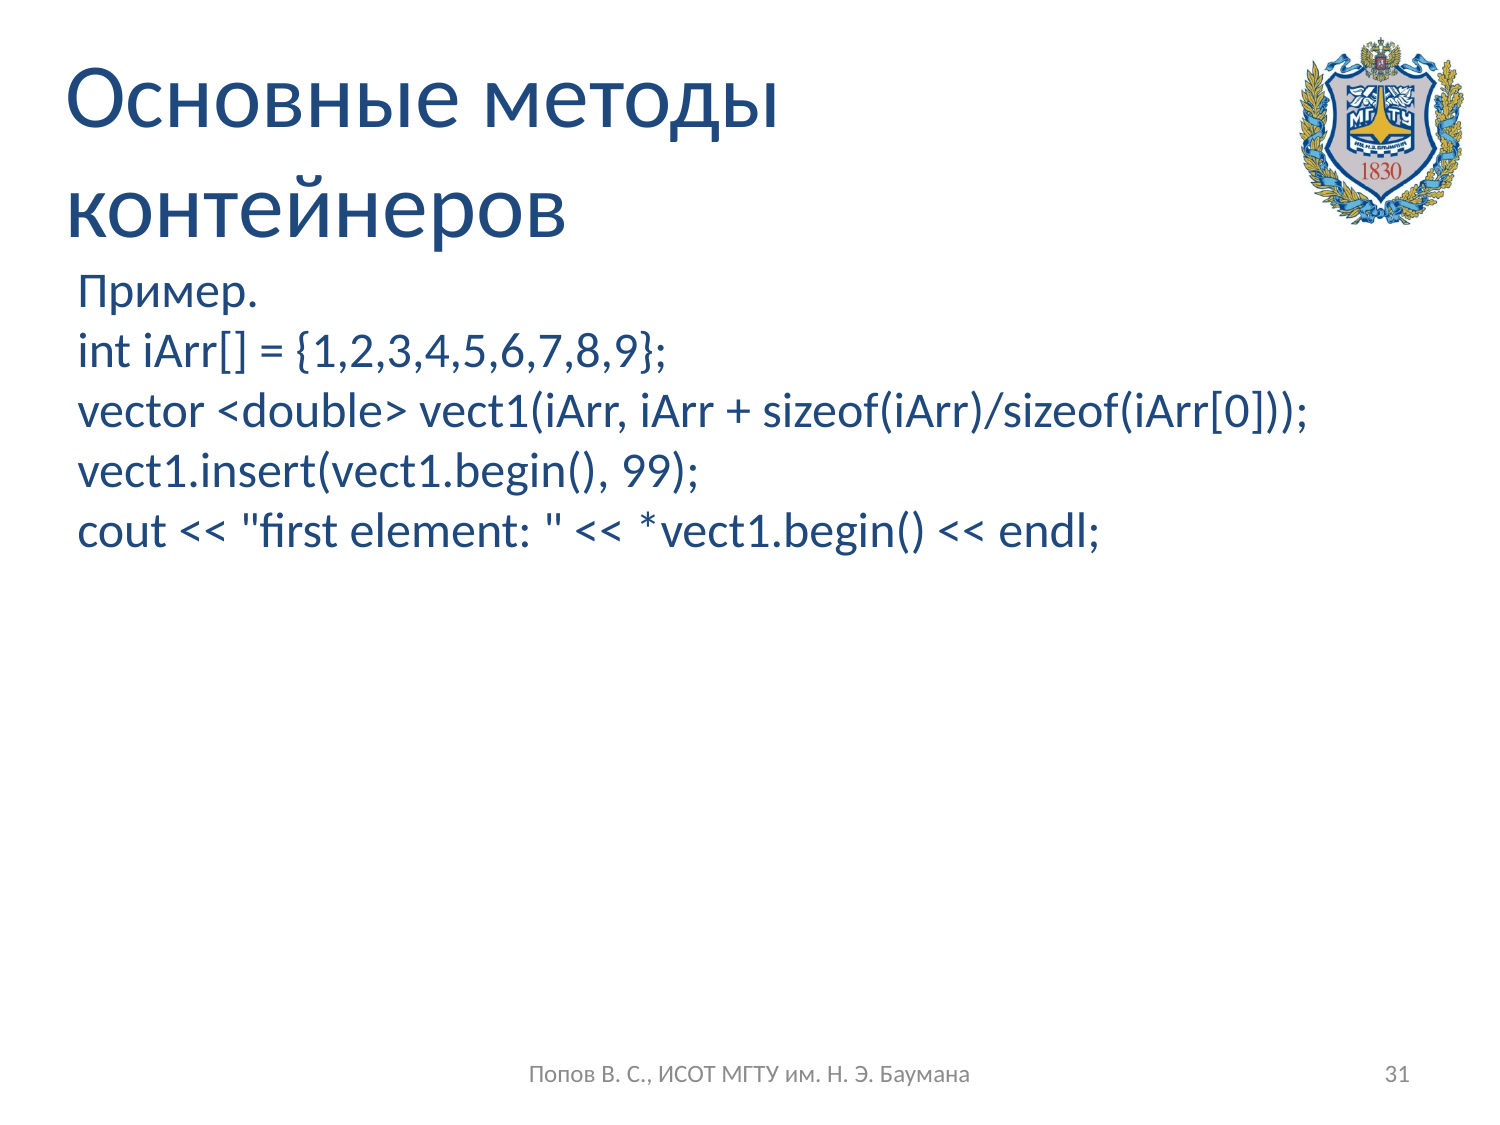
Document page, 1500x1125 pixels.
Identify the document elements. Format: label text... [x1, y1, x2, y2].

title Основные методы контейнеров [50, 24, 1275, 267]
picture [1299, 37, 1464, 226]
text_box Пример. int iArr[] = {1,2,3,4,5,6,7,8,9}; vector <double> vect1(iArr, iArr + sizeof(iArr)/sizeof(iArr[0])); vect1.insert(vect1.begin(), 99); cout << "first element: " << *vect1.begin() << endl; [62, 249, 1463, 565]
slide_number 31 [1074, 1042, 1425, 1103]
footer Попов В. С., ИСОТ МГТУ им. Н. Э. Баумана [512, 1042, 988, 1103]
